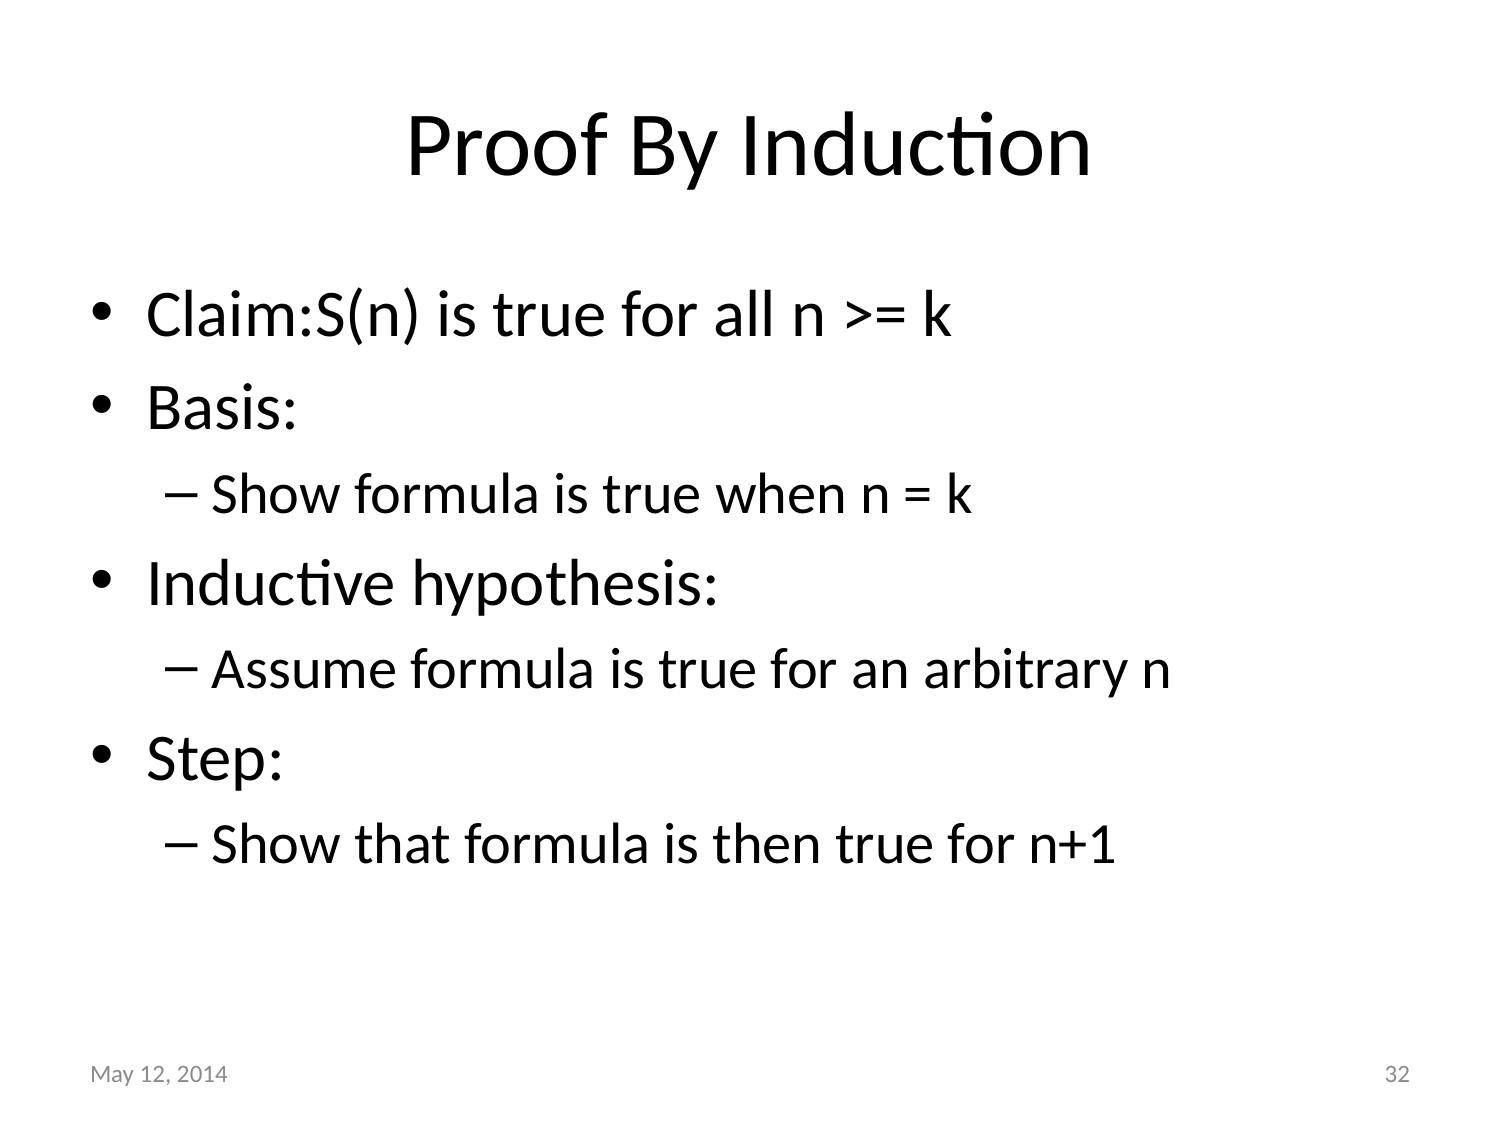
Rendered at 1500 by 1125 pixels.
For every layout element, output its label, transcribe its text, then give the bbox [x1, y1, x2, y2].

slide_number 32 [1074, 1042, 1425, 1103]
list Claim:S(n) is true for all n >= k Basis: Show formula is true when n = k Inductive hypothesis: Assume formula is true for an arbitrary n Step: Show that formula is then true for n+1 [75, 262, 1425, 1005]
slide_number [75, 1042, 425, 1103]
title Proof By Induction [75, 45, 1425, 233]
